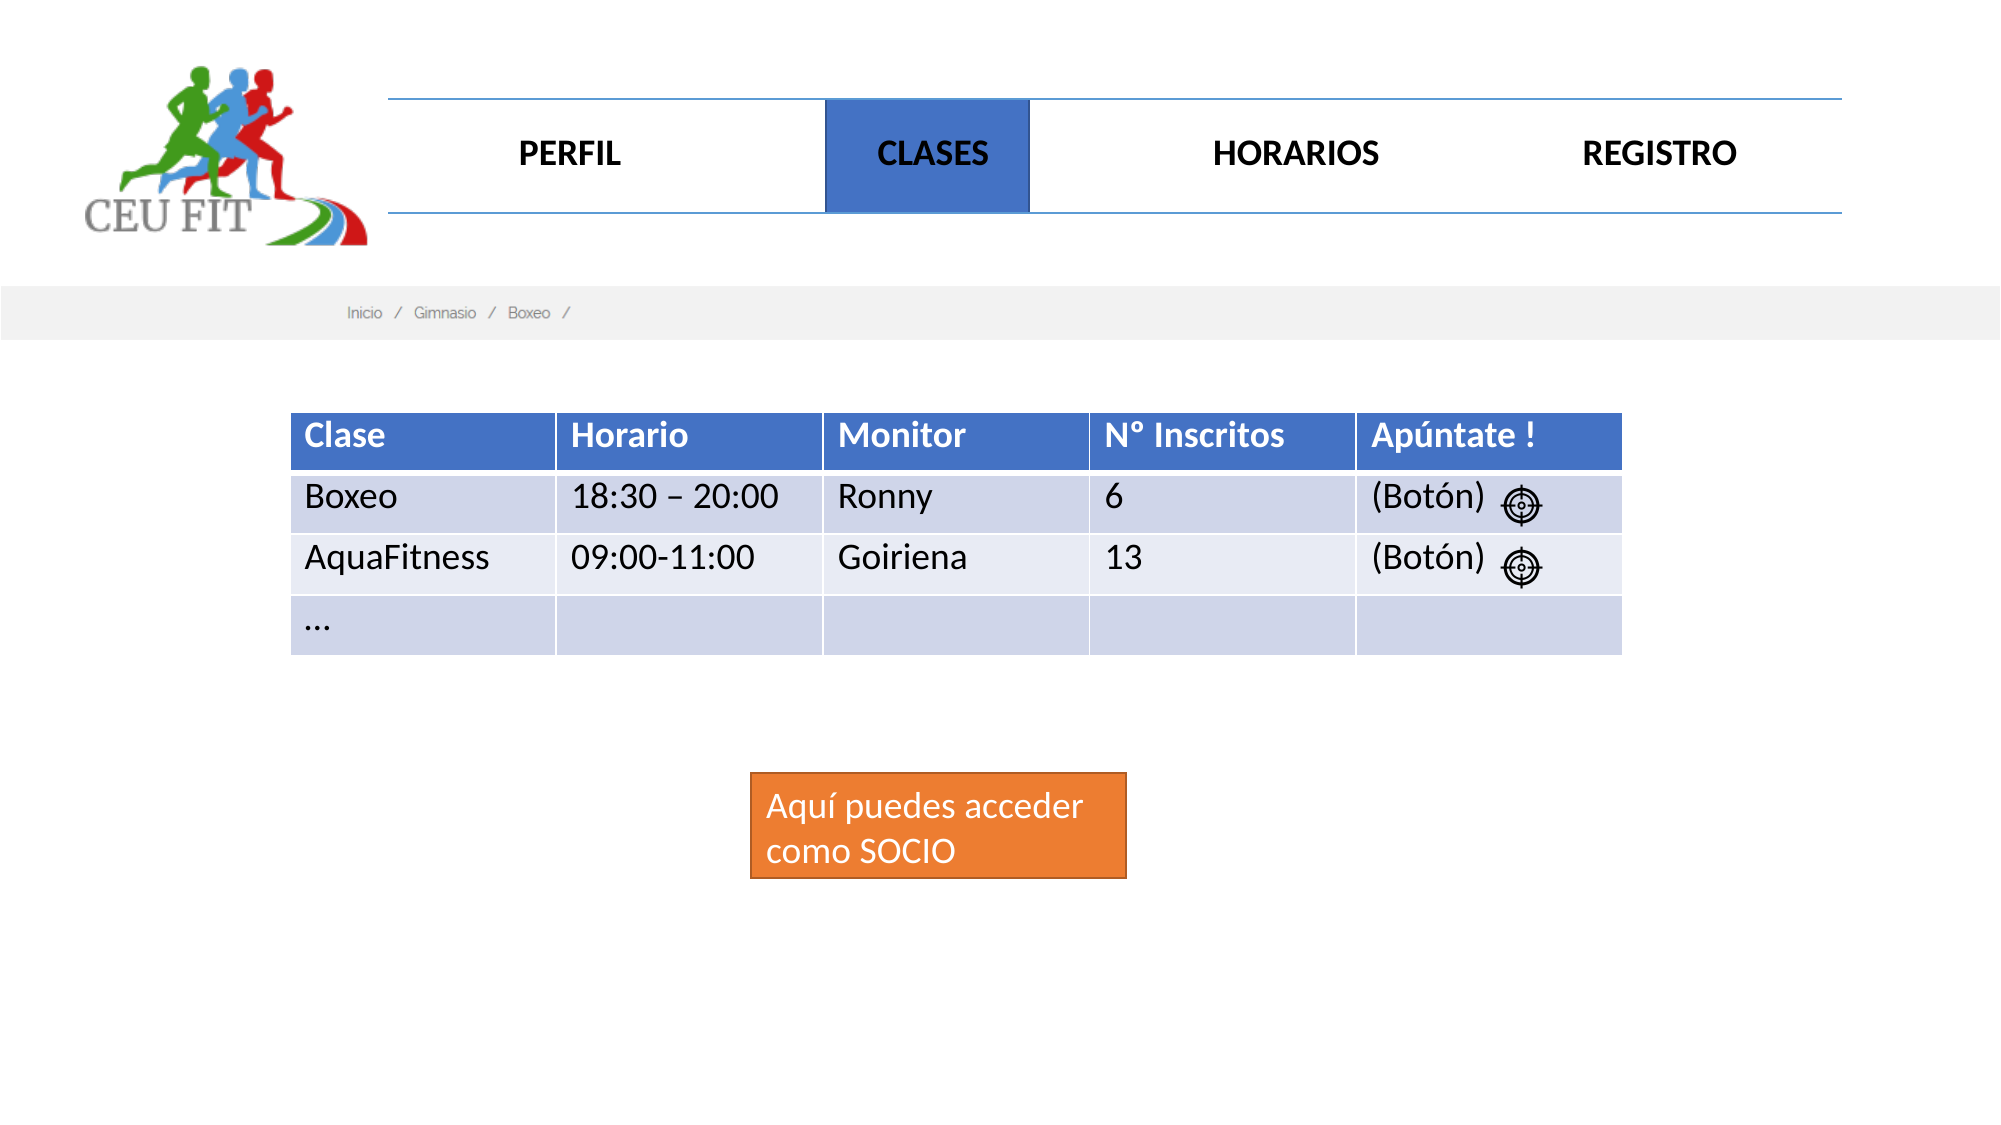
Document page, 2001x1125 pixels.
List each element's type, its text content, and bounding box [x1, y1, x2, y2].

table_header Nº Inscritos [1090, 413, 1355, 470]
table_header HORARIOS [1115, 100, 1478, 212]
table_cell Goiriena [824, 535, 1089, 594]
table_cell [1090, 596, 1355, 655]
table_header Apúntate ! [1357, 413, 1622, 470]
table_cell Boxeo [291, 476, 555, 533]
table_header PERFIL [388, 100, 752, 212]
table_header Clase [291, 413, 555, 470]
table_cell [557, 596, 822, 655]
table_header Horario [557, 413, 822, 470]
table_cell 18:30 – 20:00 [557, 476, 822, 533]
table_header Monitor [824, 413, 1089, 470]
picture [1497, 543, 1546, 592]
table_cell (Botón) [1357, 476, 1622, 533]
table_cell (Botón) [1357, 535, 1622, 594]
table_cell [1357, 596, 1622, 655]
table_header REGISTRO [1478, 100, 1842, 212]
picture [1497, 481, 1546, 530]
table_cell 09:00-11:00 [557, 535, 822, 594]
table_cell 6 [1090, 476, 1355, 533]
table_header CLASES [752, 100, 1115, 212]
table_cell AquaFitness [291, 535, 555, 594]
table_cell … [291, 596, 555, 655]
table_cell [824, 596, 1089, 655]
table_cell 13 [1090, 535, 1355, 594]
picture [1, 0, 2000, 341]
text_box Aquí puedes acceder como SOCIO [750, 772, 1127, 879]
table_cell Ronny [824, 476, 1089, 533]
